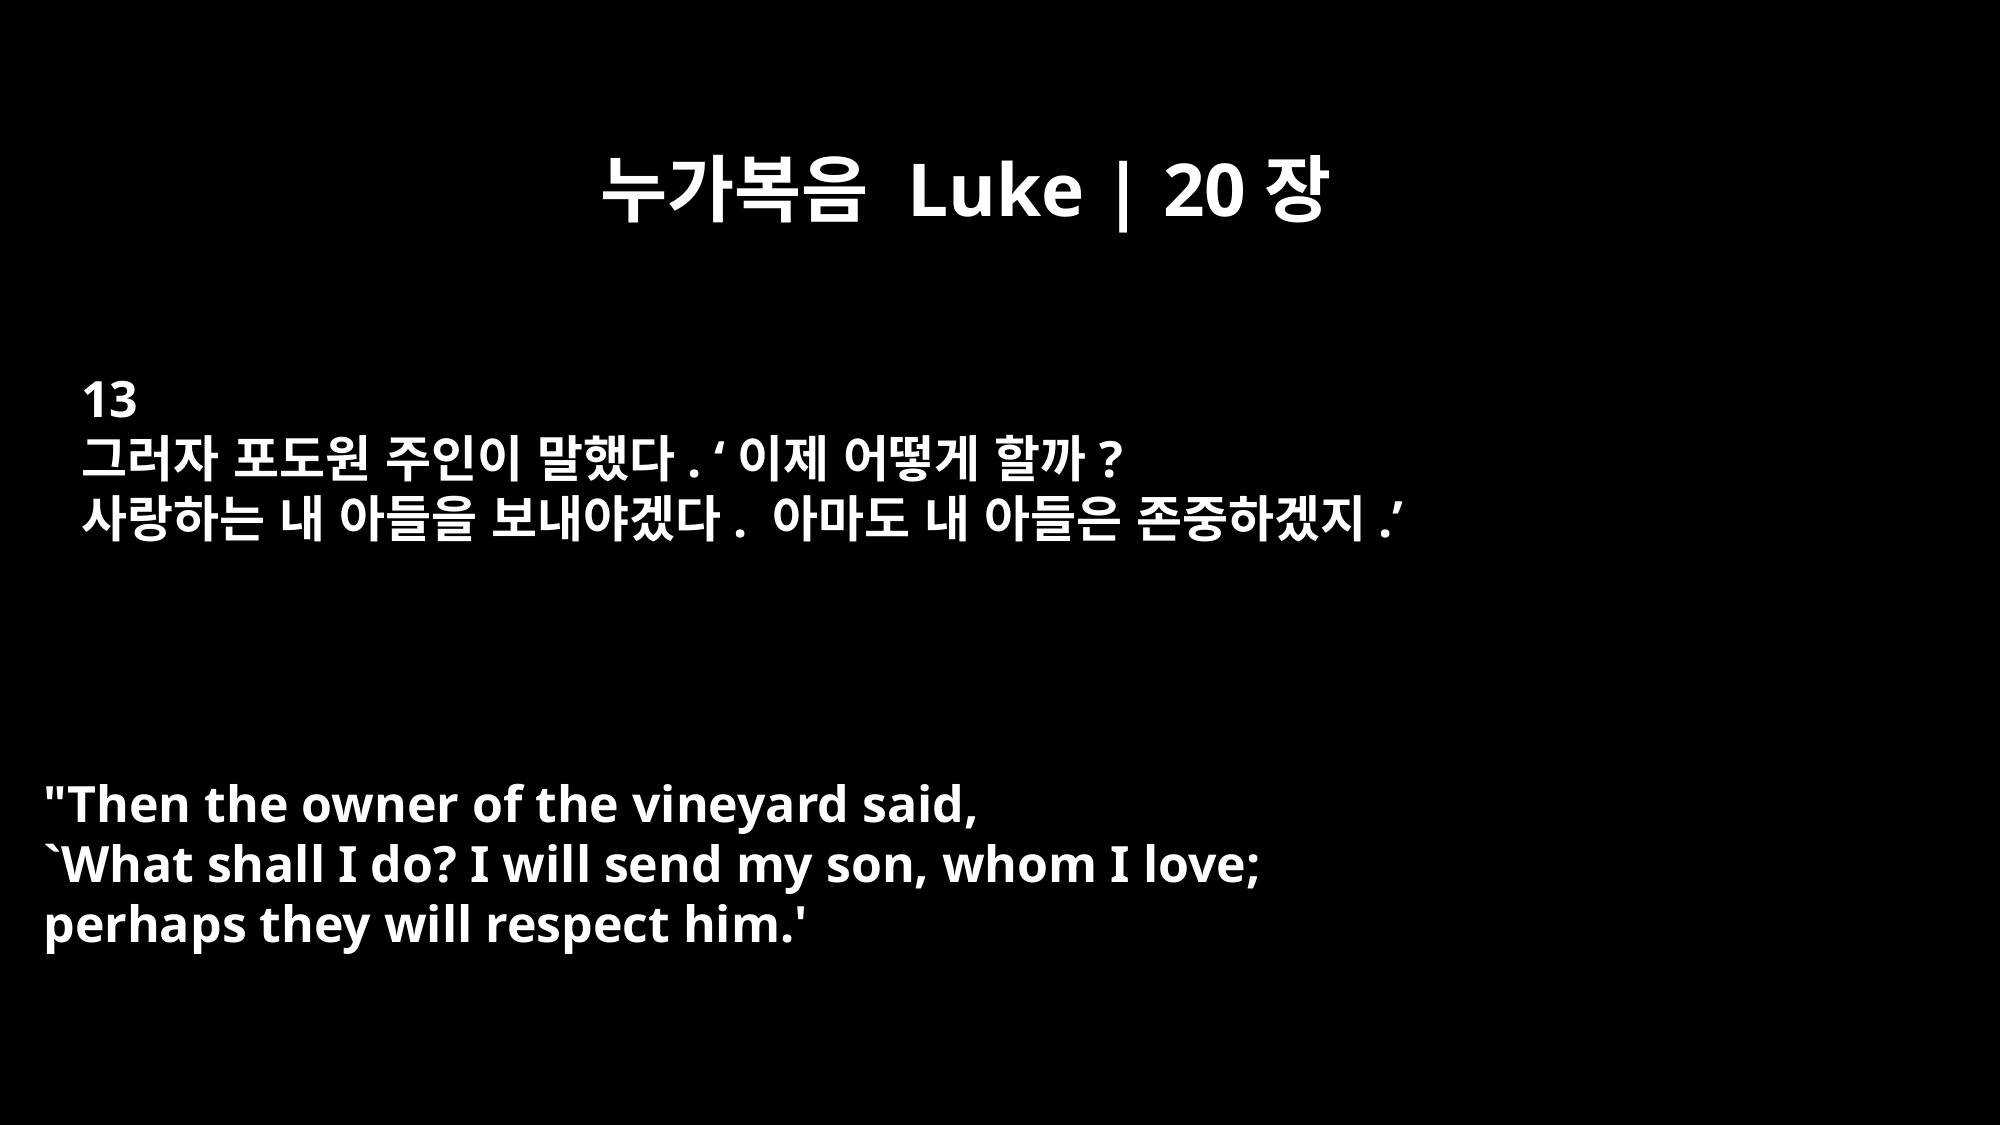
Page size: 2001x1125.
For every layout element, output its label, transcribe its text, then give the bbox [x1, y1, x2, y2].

text_box "Then the owner of the vineyard said, `What shall I do? I will send my son, whom I love; perhaps they will respect him.' [28, 764, 1289, 960]
text_box 누가복음 Luke | 20장 [585, 136, 1347, 239]
text_box 13 그러자 포도원 주인이 말했다. ‘이제 어떻게 할까? 사랑하는 내 아들을 보내야겠다. 아마도 내 아들은 존중하겠지.’ [66, 359, 1419, 555]
